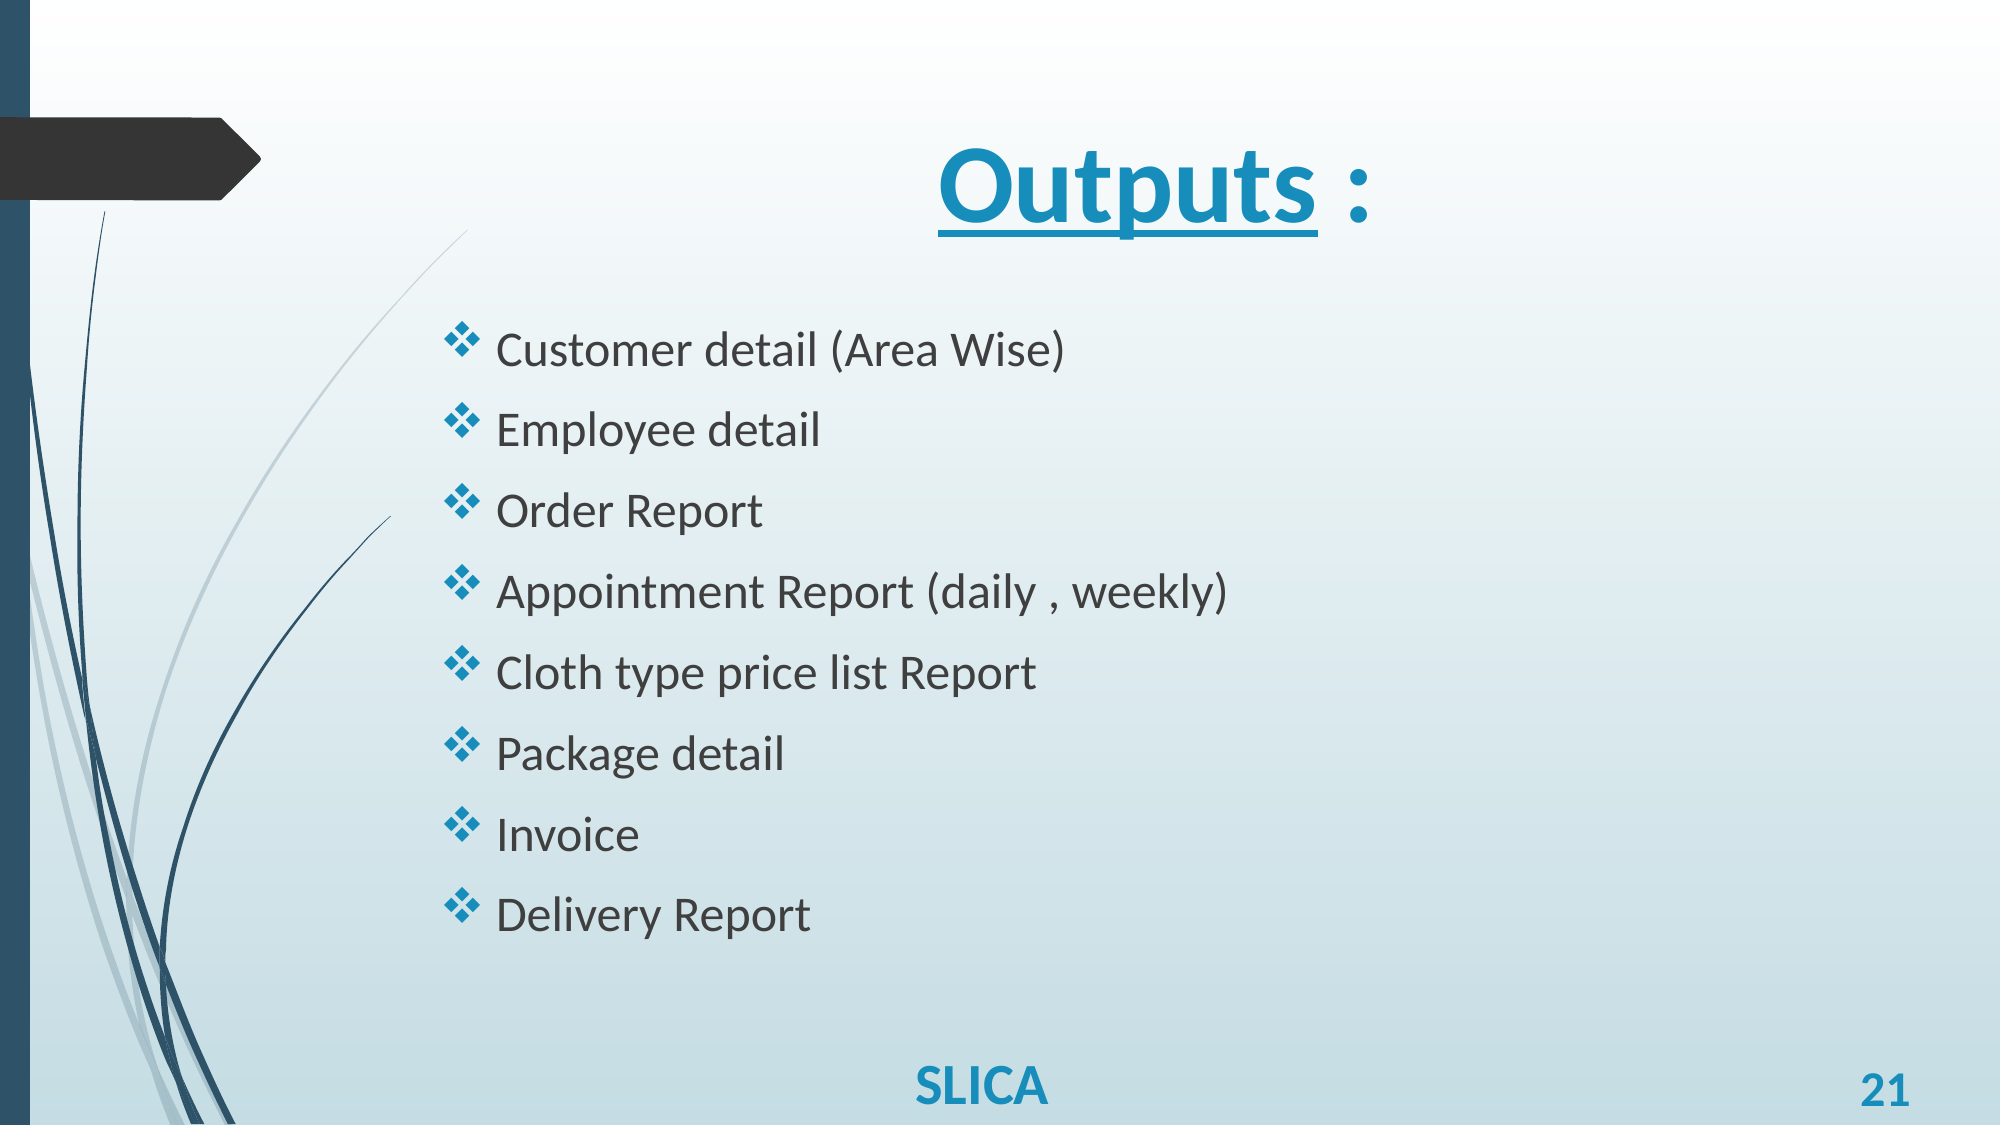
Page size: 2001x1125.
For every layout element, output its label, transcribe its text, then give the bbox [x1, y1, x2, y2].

title Outputs : [425, 102, 1888, 308]
list Customer detail (Area Wise) Employee detail Order Report Appointment Report (daily , weekly) Cloth type price list Report Package detail Invoice Delivery Report [424, 308, 1888, 1026]
text_box 21 [1845, 1049, 1927, 1125]
text_box SLICA [900, 1039, 1067, 1125]
